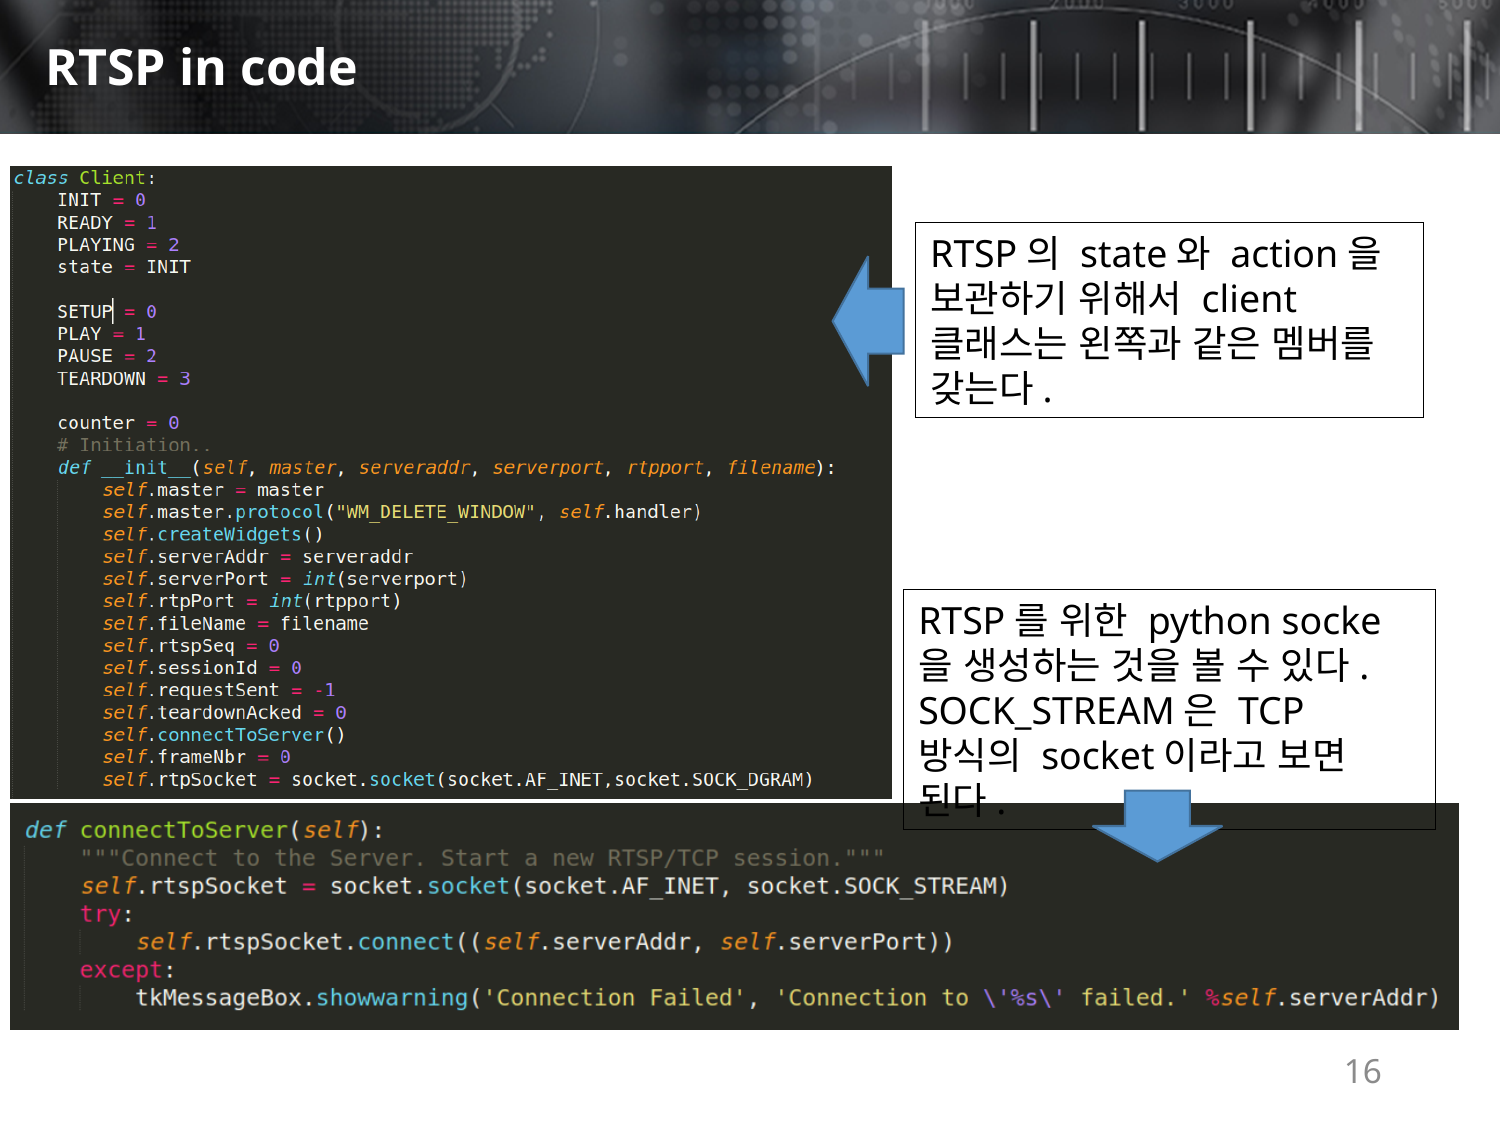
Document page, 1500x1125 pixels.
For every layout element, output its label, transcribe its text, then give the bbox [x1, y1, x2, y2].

text_box RTSP의 state와 action을 보관하기 위해서 client 클래스는 왼쪽과 같은 멤버를 갖는다. [915, 222, 1424, 418]
title RTSP in code [30, 22, 1325, 116]
text_box [892, 287, 905, 355]
text_box [1123, 789, 1191, 803]
picture [0, 0, 1500, 1125]
text_box RTSP를 위한 python socke을 생성하는 것을 볼 수 있다. SOCK_STREAM은 TCP 방식의 socket이라고 보면 된다. [903, 589, 1436, 803]
slide_number 16 [1059, 1042, 1397, 1103]
